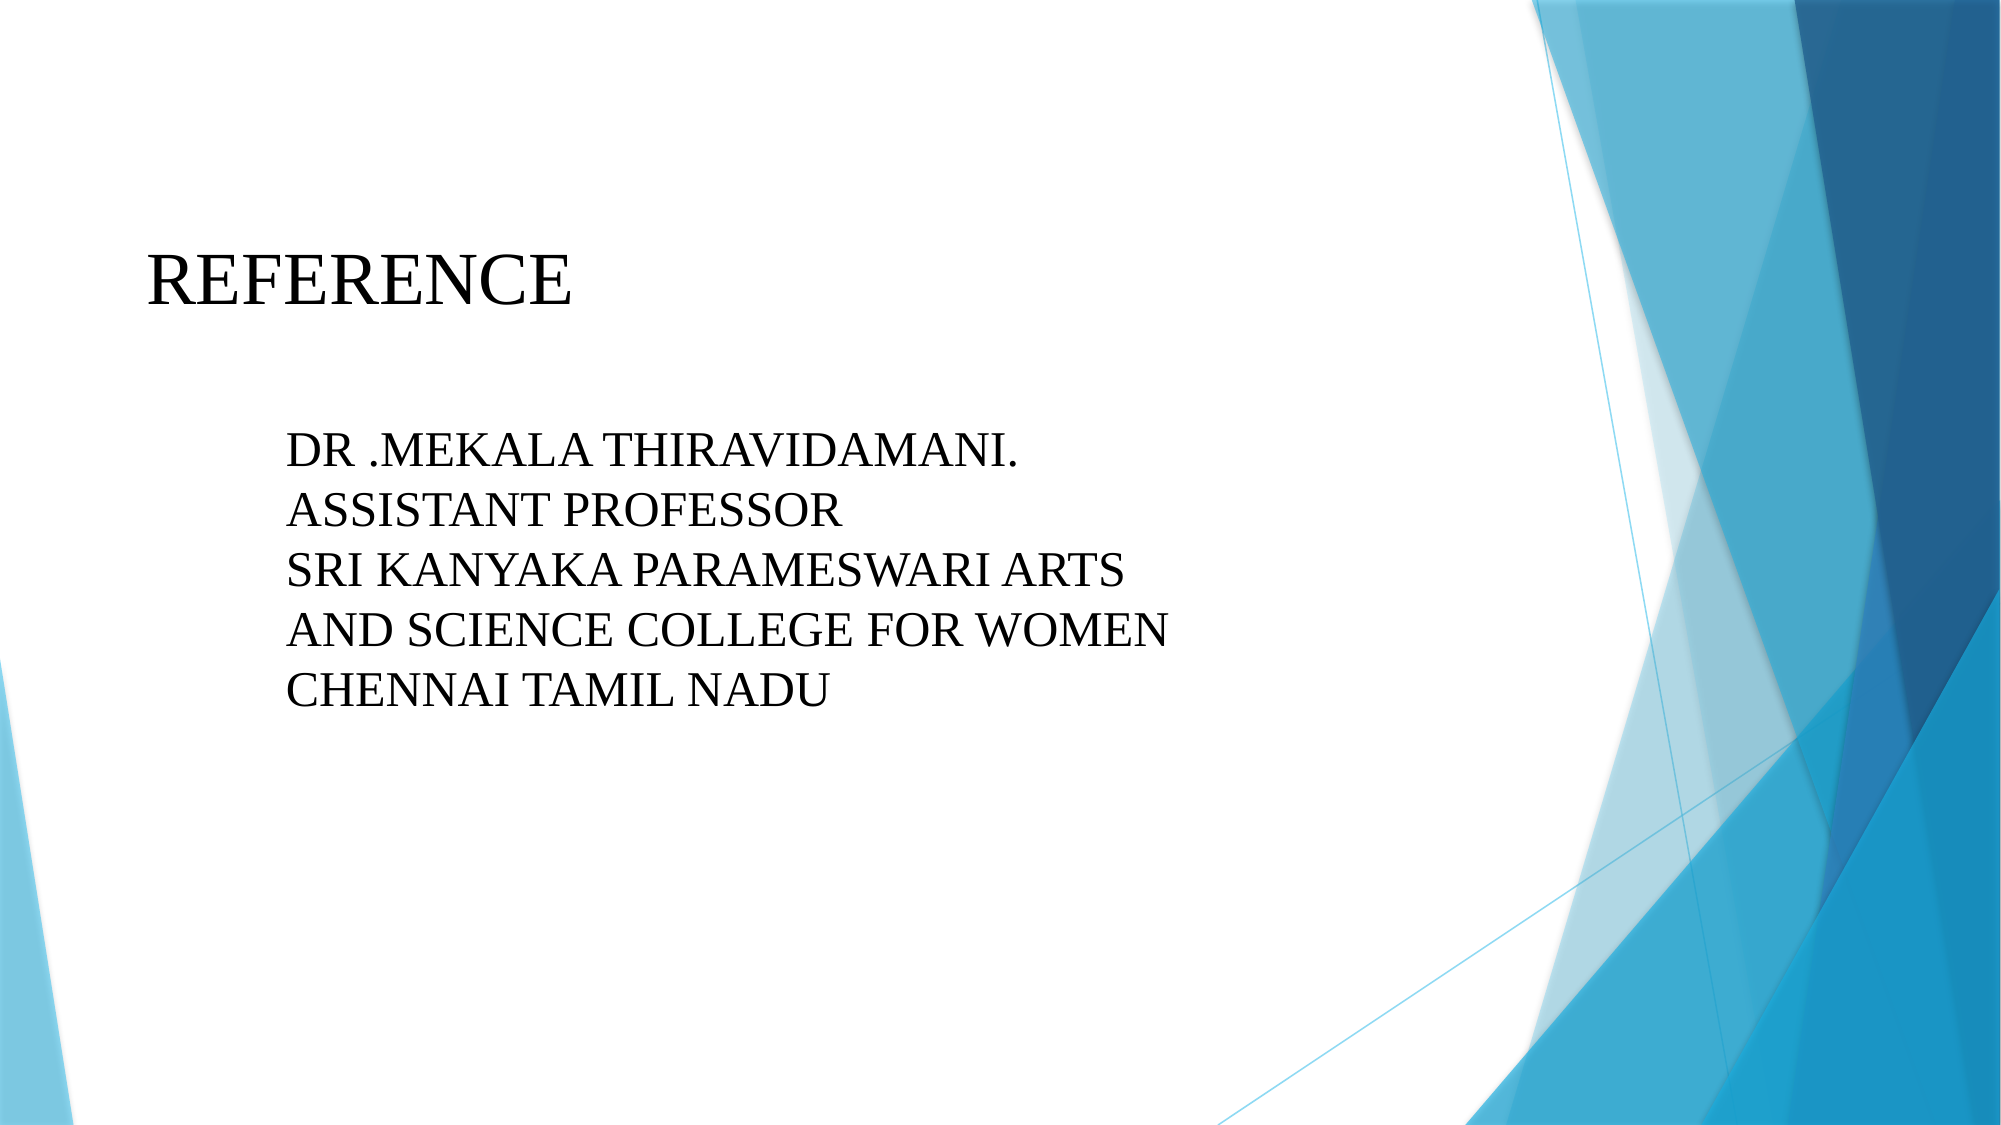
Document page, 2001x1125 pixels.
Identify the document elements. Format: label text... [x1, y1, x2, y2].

text_box REFERENCE [131, 222, 1034, 327]
text_box DR .MEKALA THIRAVIDAMANI. ASSISTANT PROFESSOR SRI KANYAKA PARAMESWARI ARTS AND SCIENCE COLLEGE FOR WOMEN CHENNAI TAMIL NADU [271, 409, 1189, 724]
